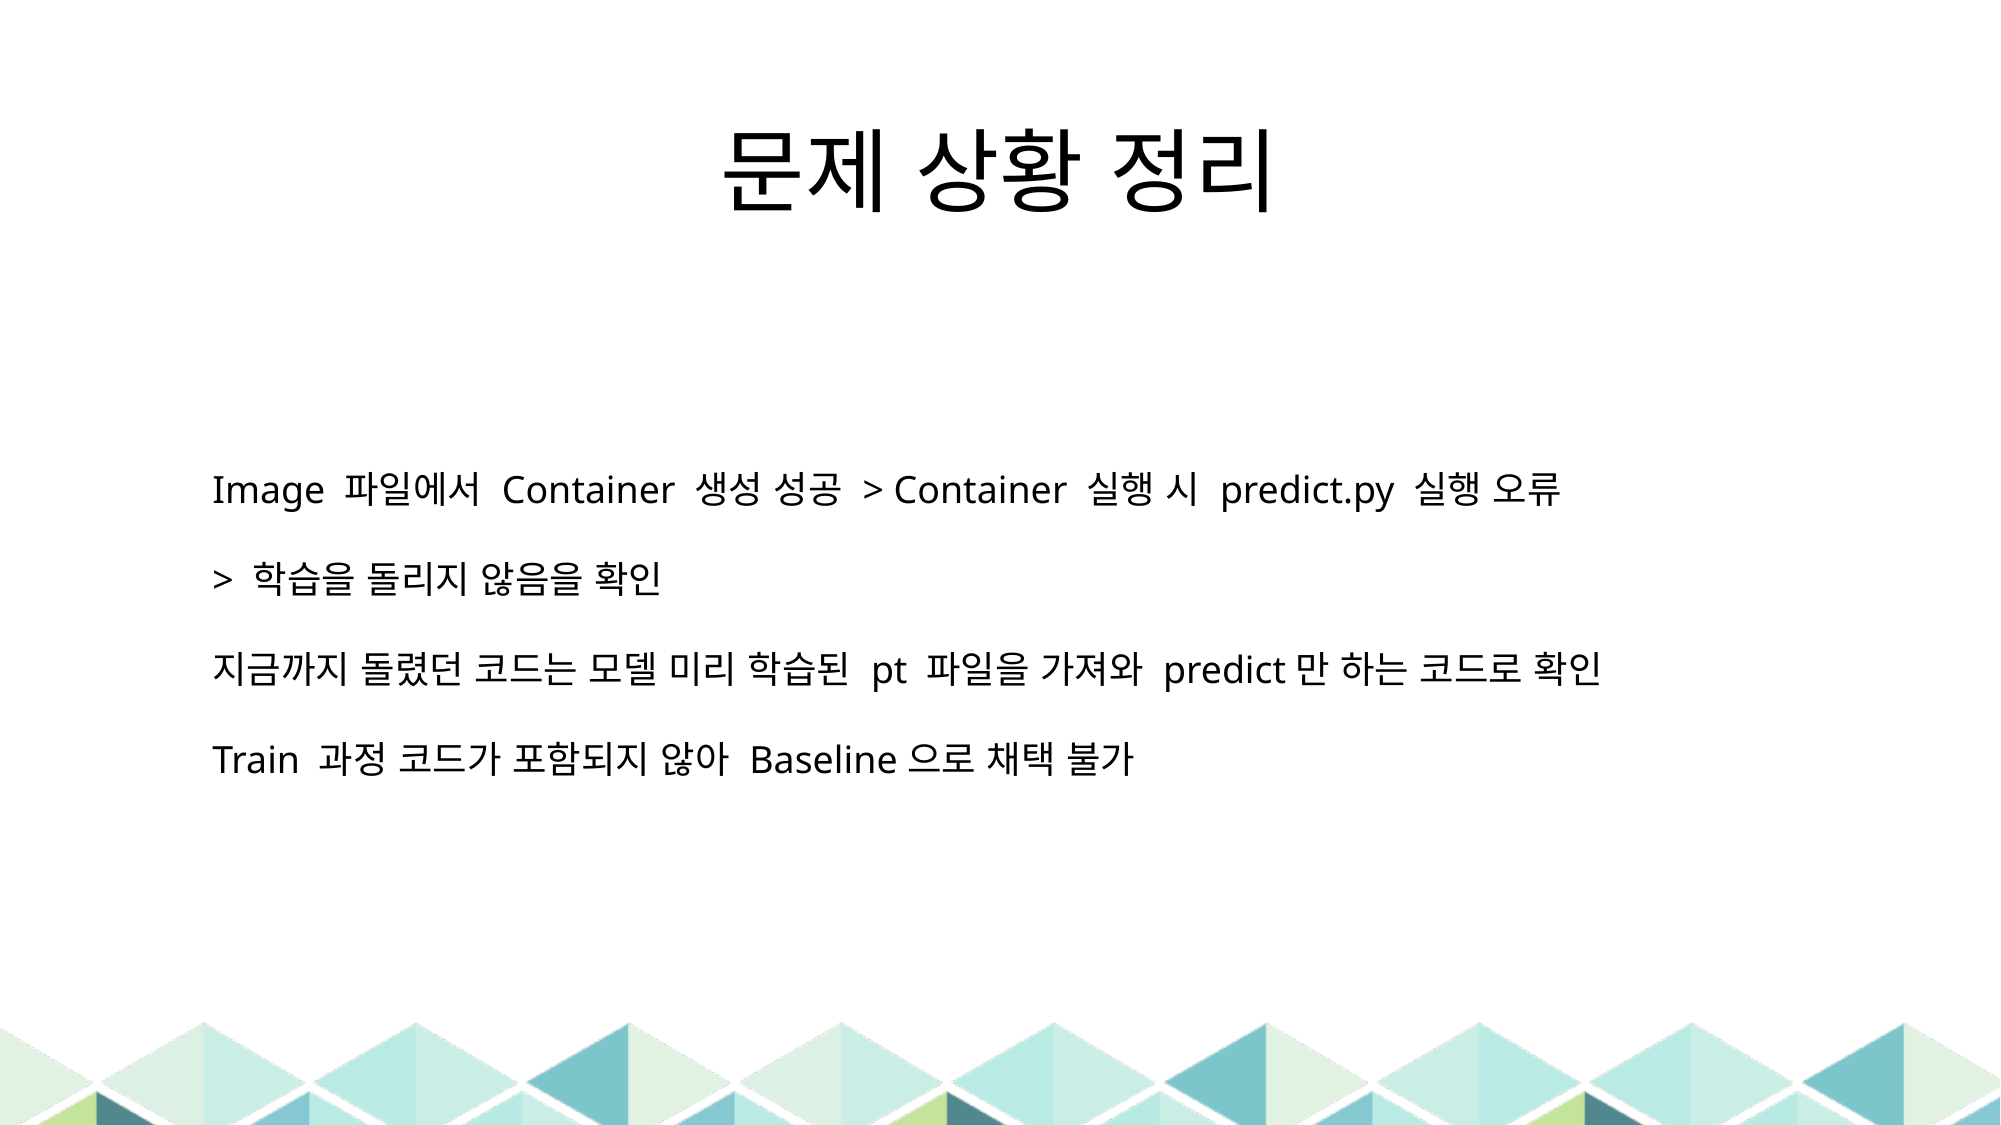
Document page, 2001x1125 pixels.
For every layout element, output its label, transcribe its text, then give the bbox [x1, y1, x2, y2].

text_box Image 파일에서 Container 생성 성공 > Container 실행 시 predict.py 실행 오류 > 학습을 돌리지 않음을 확인 지금까지 돌렸던 코드는 모델 미리 학습된 pt 파일을 가져와 predict만 하는 코드로 확인 Train 과정 코드가 포함되지 않아 Baseline으로 채택 불가 [197, 458, 1803, 834]
picture [0, 0, 2001, 1125]
title 문제 상황 정리 [137, 59, 1863, 278]
